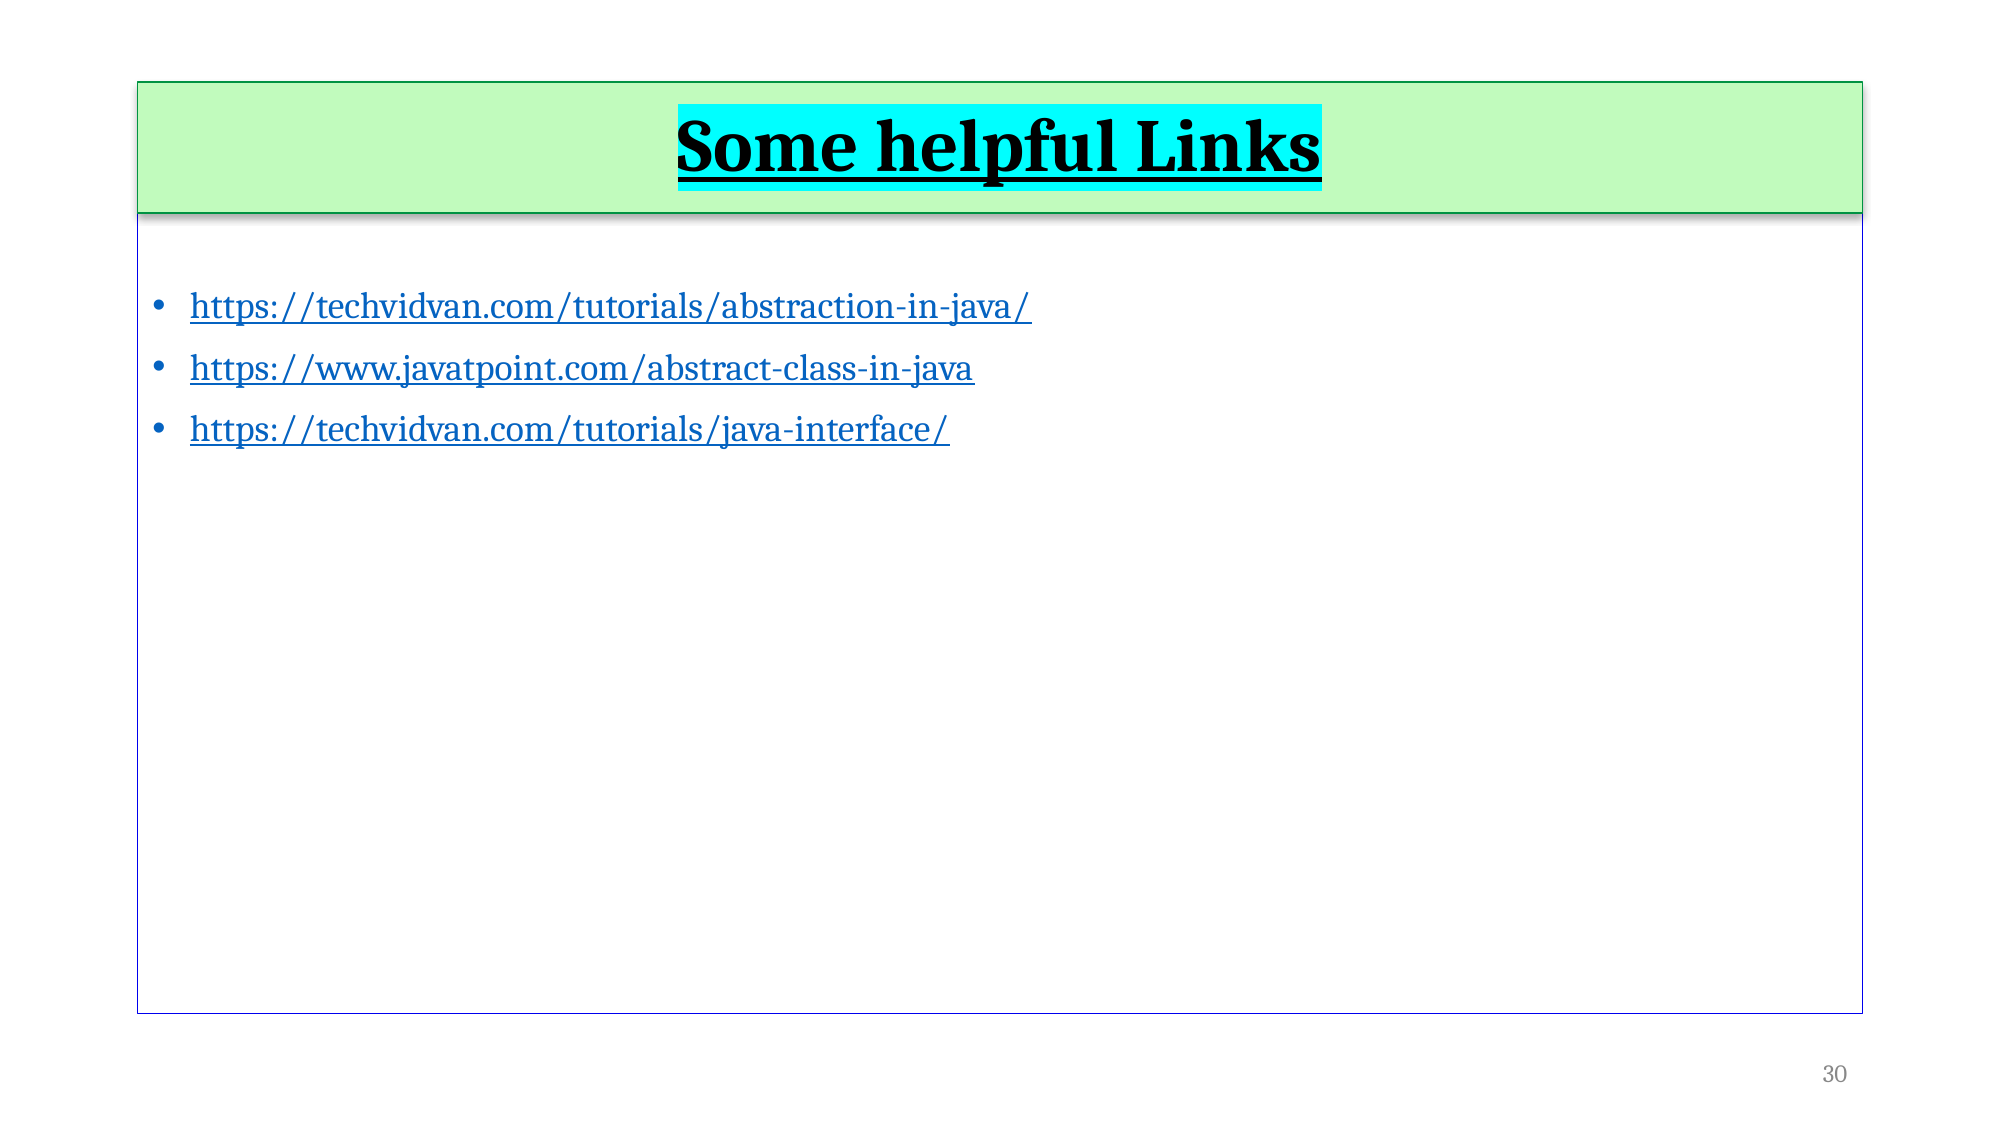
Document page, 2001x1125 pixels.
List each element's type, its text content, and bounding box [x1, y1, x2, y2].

list https://techvidvan.com/tutorials/abstraction-in-java/ https://www.javatpoint.com/abstract-class-in-java https://techvidvan.com/tutorials/java-interface/ [137, 224, 1863, 1014]
slide_number ‹#› [1412, 1042, 1863, 1103]
text_box Some helpful Links [137, 82, 1863, 214]
